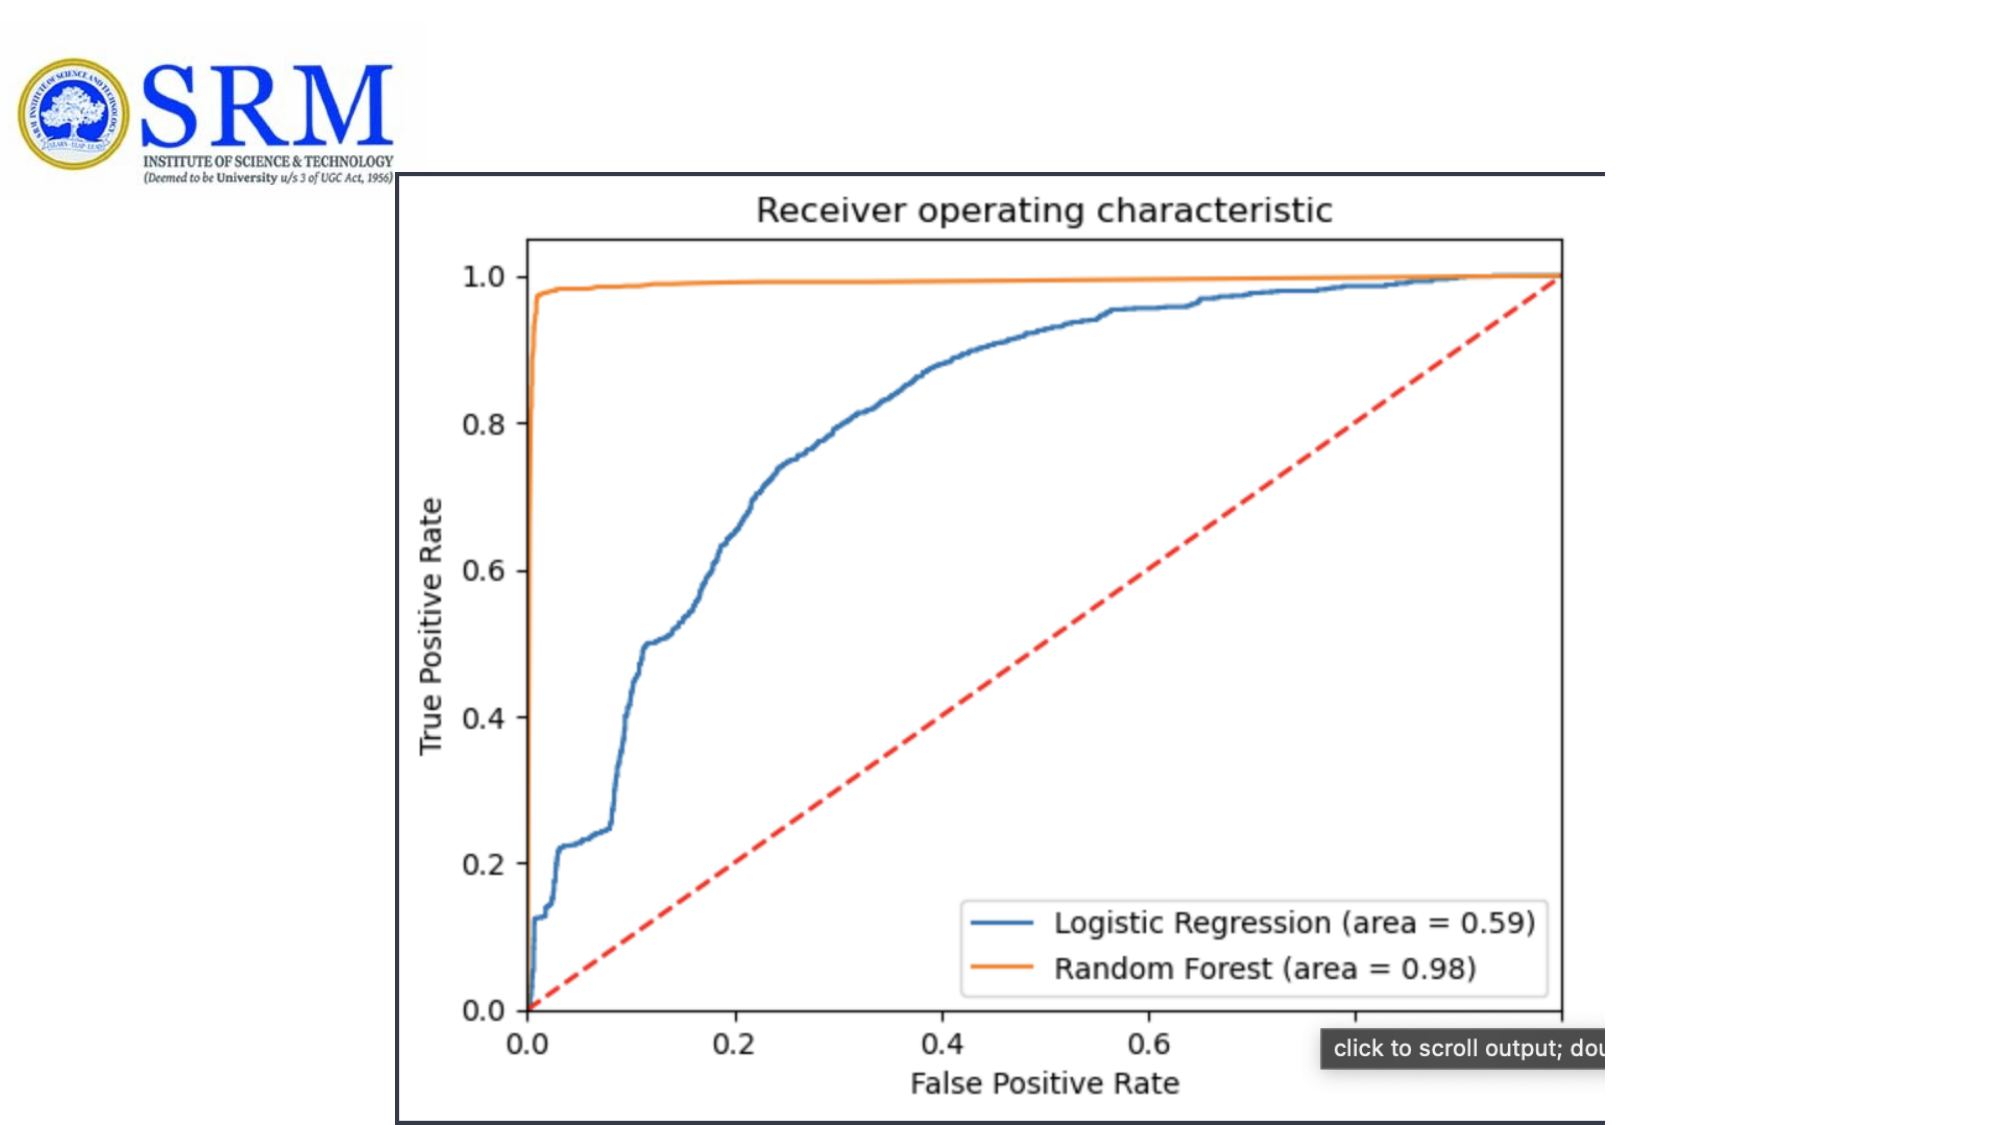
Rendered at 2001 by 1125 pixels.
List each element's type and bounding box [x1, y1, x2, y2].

picture [0, 22, 1605, 1125]
